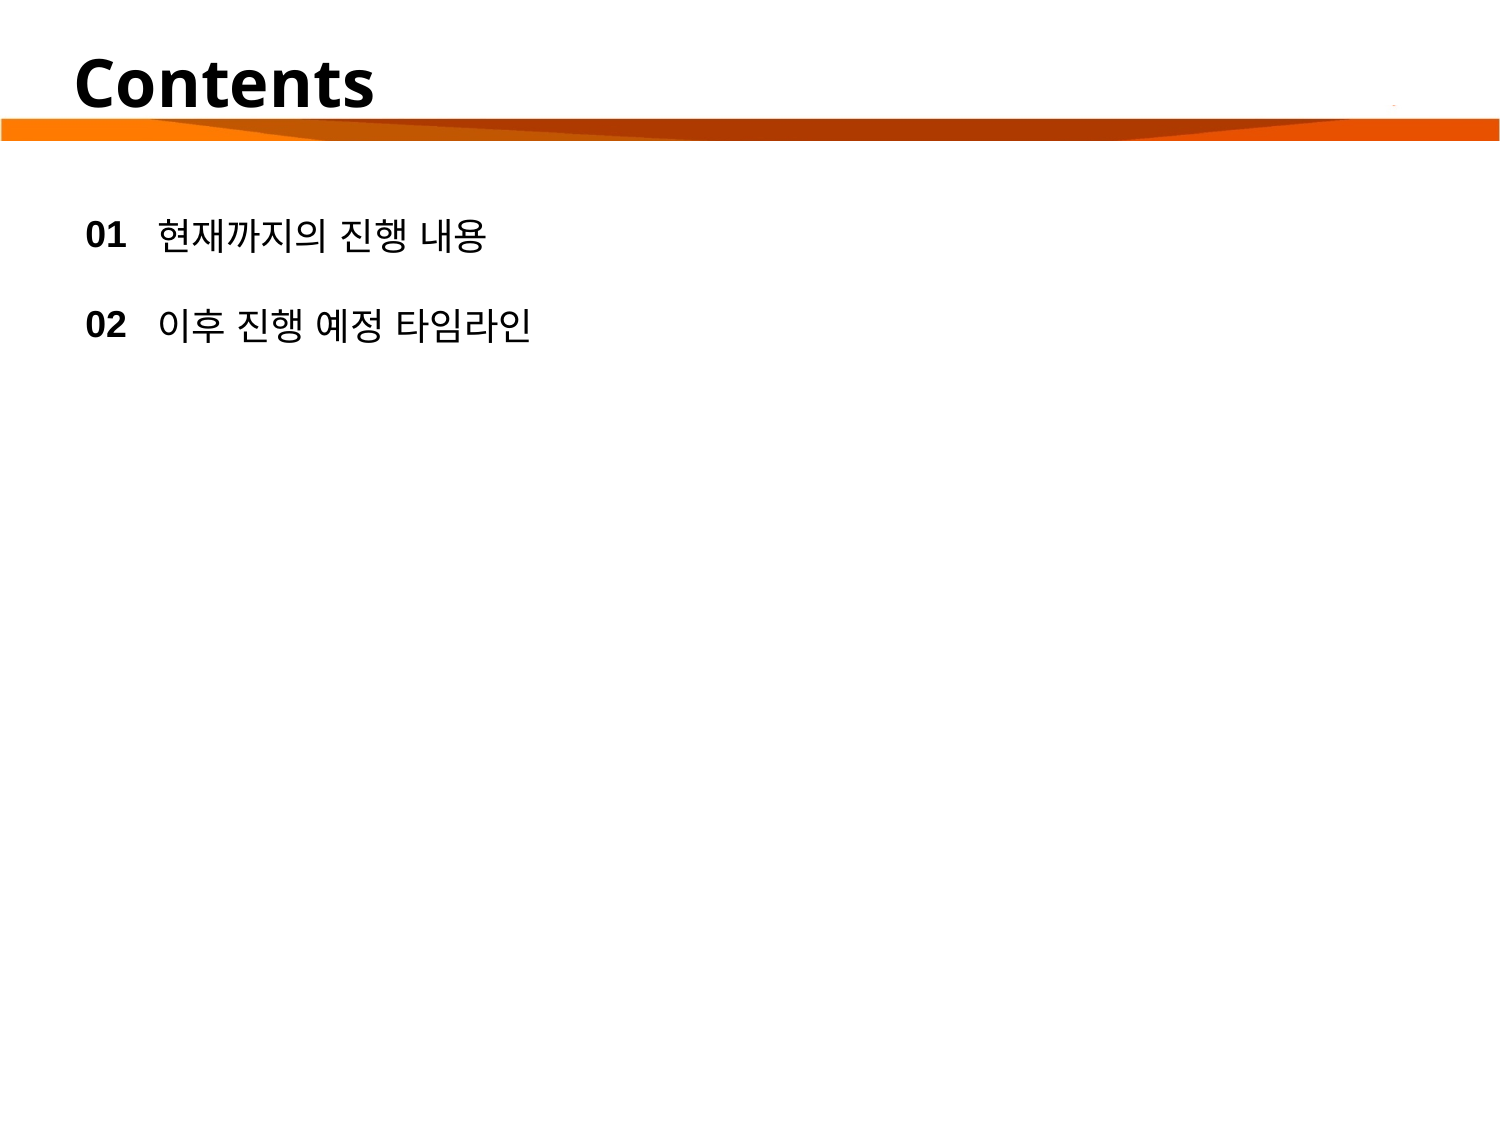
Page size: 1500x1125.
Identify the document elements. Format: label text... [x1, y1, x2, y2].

title Contents [58, 33, 1409, 129]
text_box 현재까지의 진행 내용 이후 진행 예정 타임라인 [142, 205, 1144, 625]
text_box 01 02 [70, 202, 214, 532]
picture [0, 105, 1500, 141]
